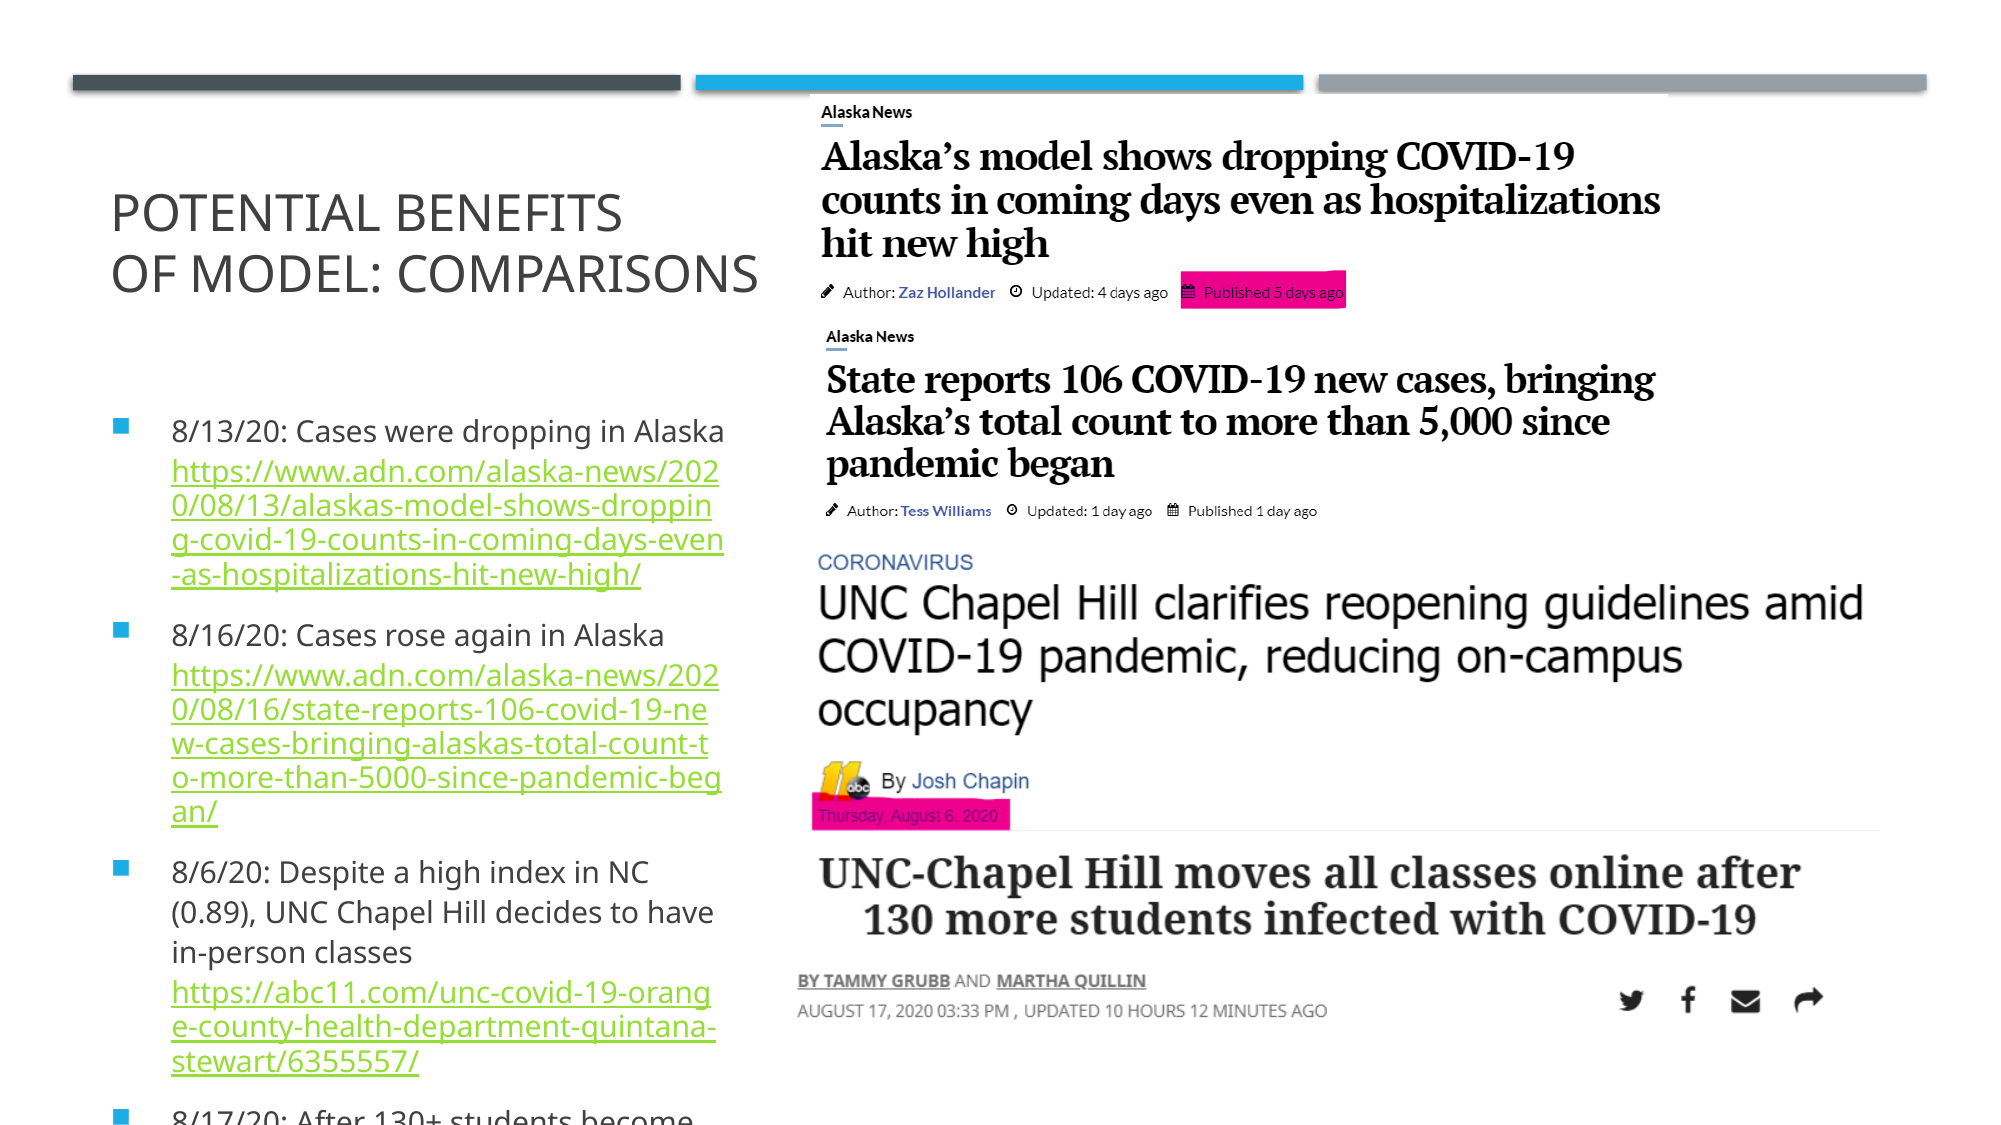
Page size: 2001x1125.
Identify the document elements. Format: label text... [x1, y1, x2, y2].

picture [810, 314, 1668, 534]
list 8/13/20: Cases were dropping in Alaska https://www.adn.com/alaska-news/2020/08/13/alaskas-model-shows-dropping-covid-19-counts-in-coming-days-even-as-hospitalizations-hit-new-high/ 8/16/20: Cases rose again in Alaska https://www.adn.com/alaska-news/2020/08/16/state-reports-106-covid-19-new-cases-bringing-alaskas-total-count-to-more-than-5000-since-pandemic-began/ 8/6/20: Despite a high index in NC (0.89), UNC Chapel Hill decides to have in-person classes https://abc11.com/unc-covid-19-orange-county-health-department-quintana-stewart/6355557/ 8/17/20: After 130+ students become infected within the first week of classes, UNC goes entirely virtual https://www.newsobserver.com/news/local/education/article245014185.html [95, 383, 740, 981]
picture [810, 93, 1668, 311]
title Potential Benefits of model: Comparisons [95, 115, 776, 311]
picture [775, 544, 1879, 1047]
